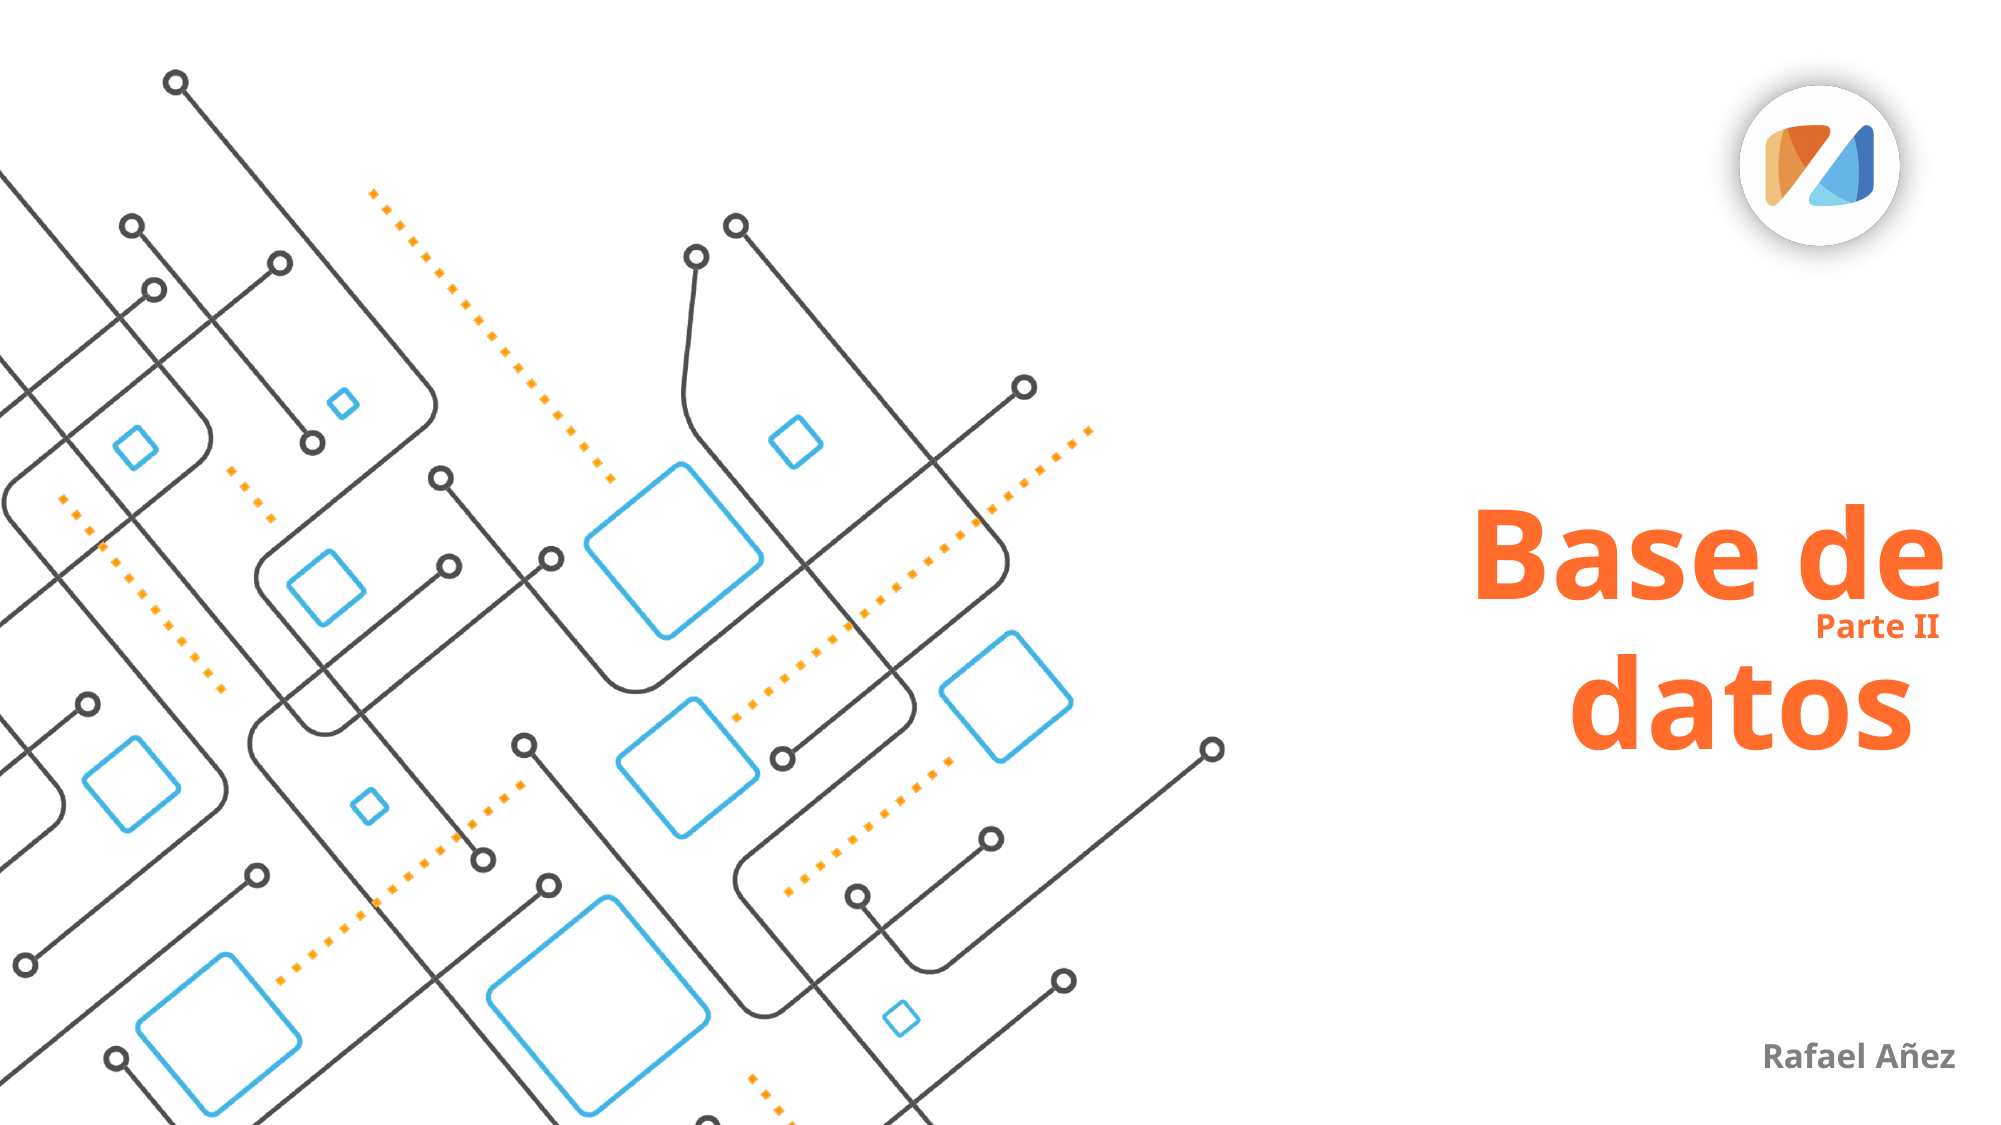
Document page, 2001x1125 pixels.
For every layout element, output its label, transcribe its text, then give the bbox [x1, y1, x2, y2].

text_box Parte II [1229, 597, 1964, 653]
text_box Base de datos [1229, 467, 1964, 597]
text_box Rafael Añez [1229, 1027, 1980, 1083]
picture [0, 69, 1225, 1125]
picture [1694, 40, 1945, 291]
text_box Base de datos [1229, 653, 1964, 783]
